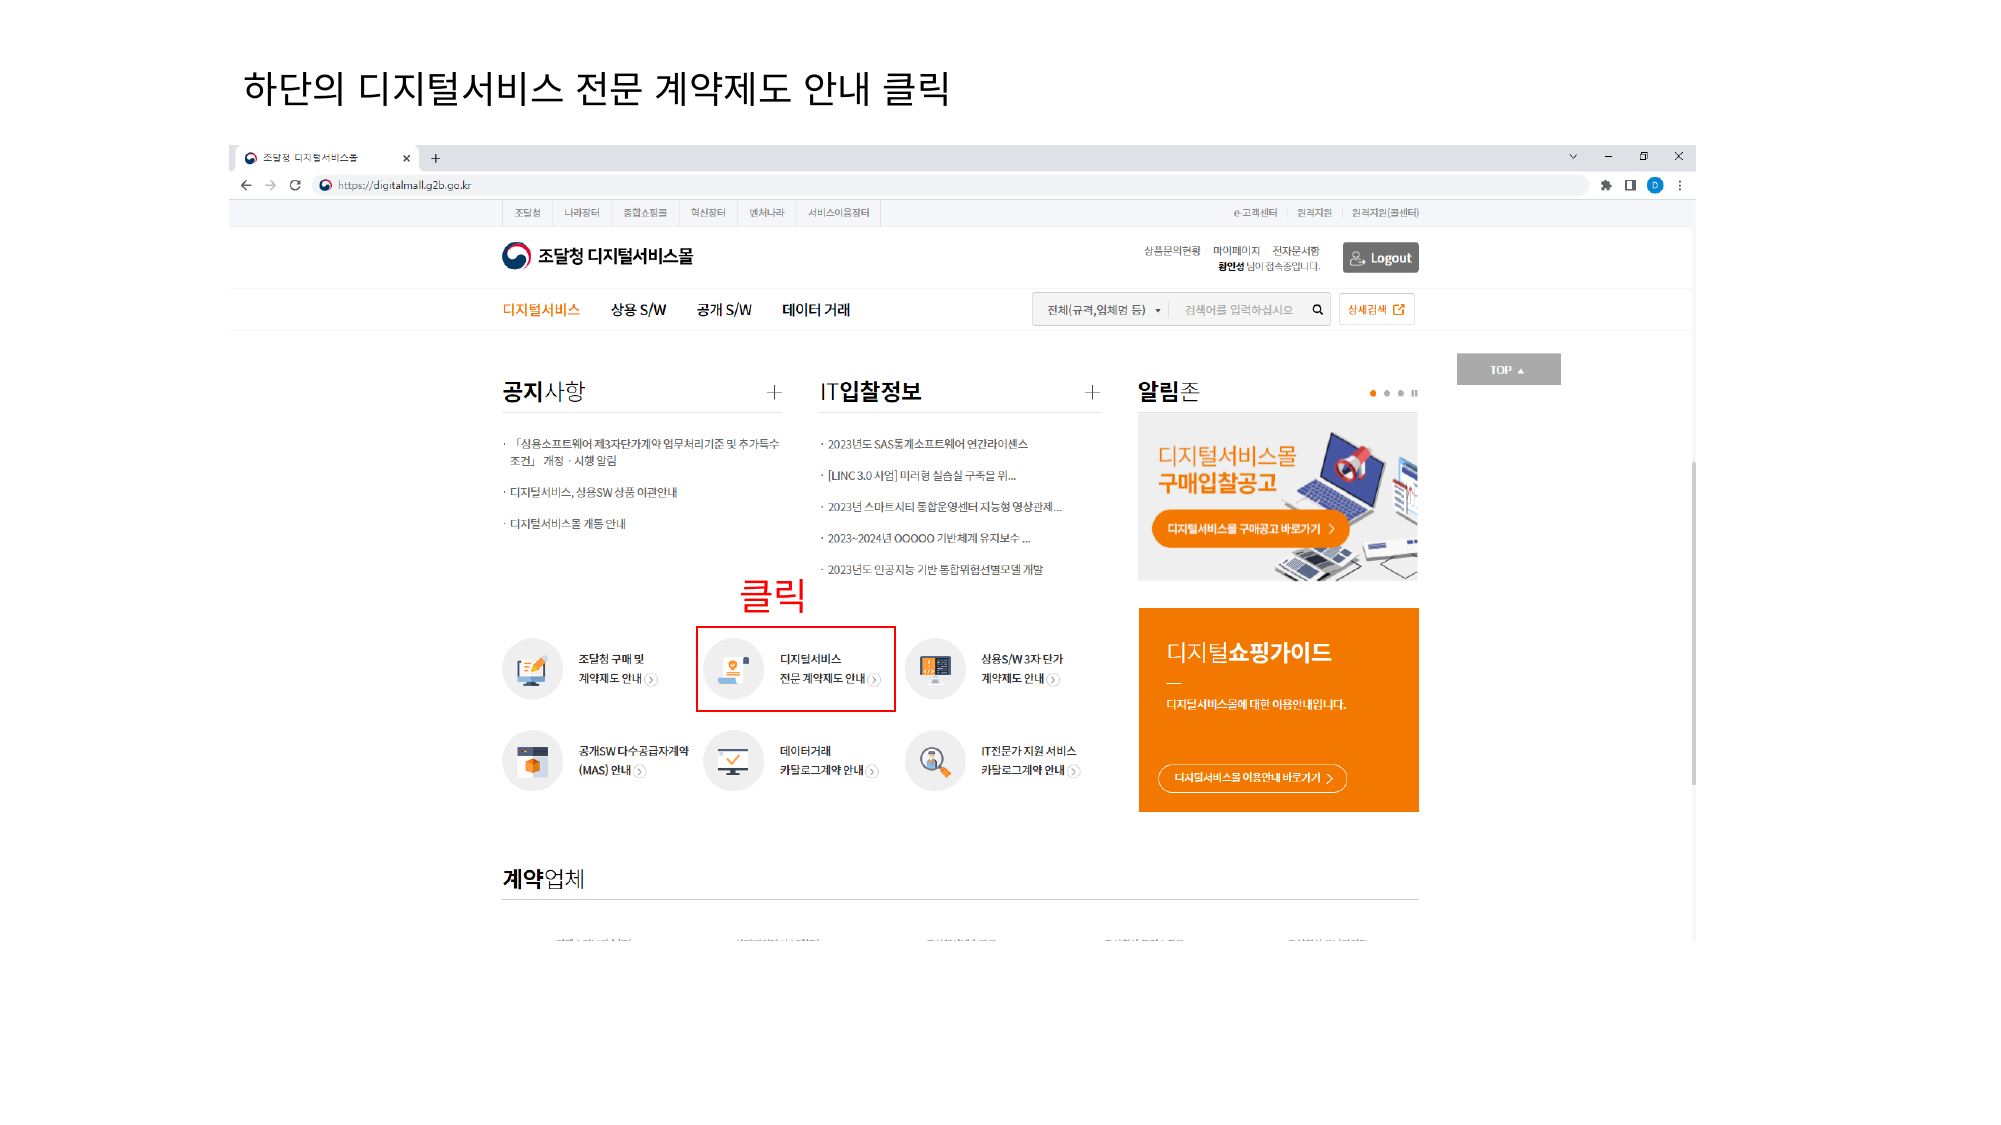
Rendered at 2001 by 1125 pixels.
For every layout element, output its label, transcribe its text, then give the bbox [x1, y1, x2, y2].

text_box 하단의 디지털서비스 전문 계약제도 안내 클릭 [229, 58, 1273, 118]
picture [229, 145, 1696, 941]
